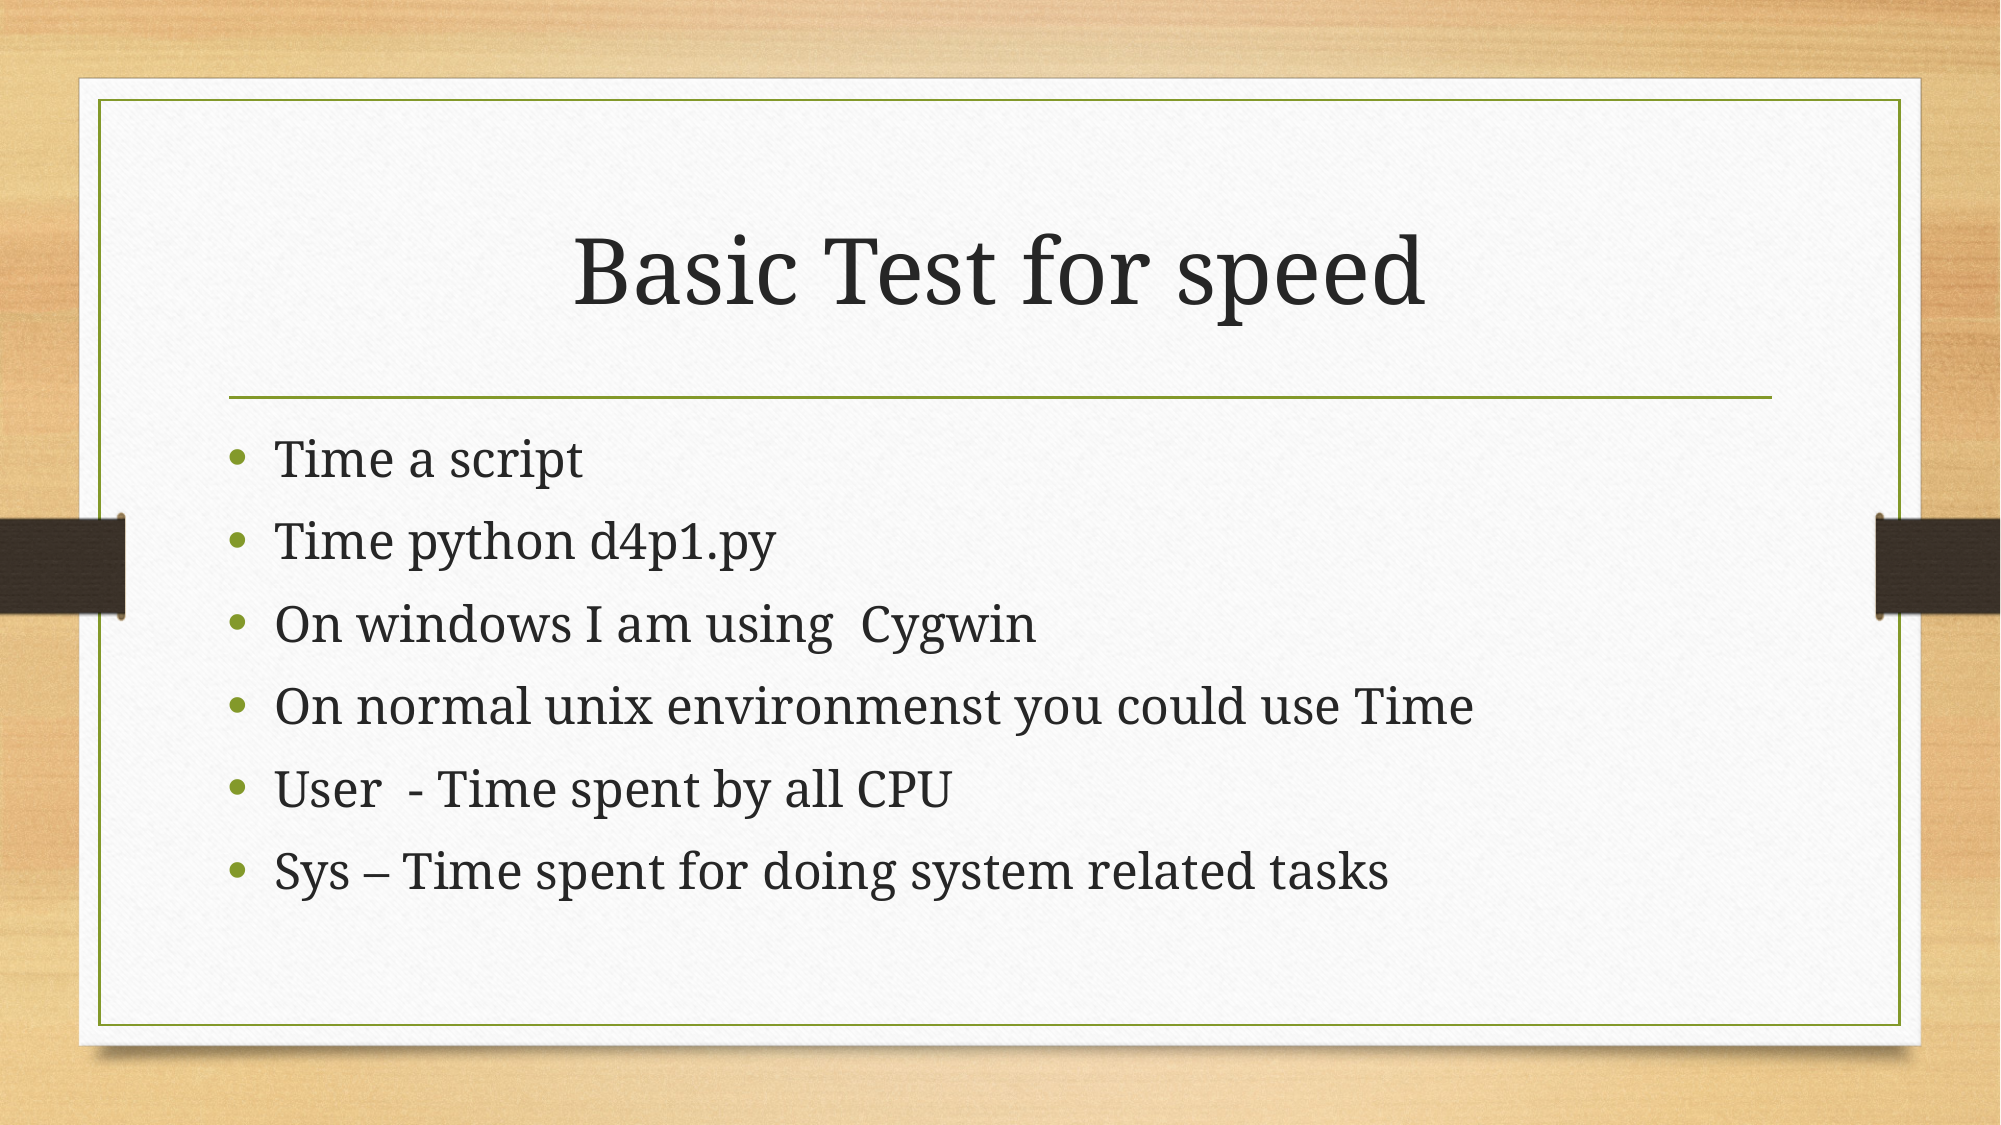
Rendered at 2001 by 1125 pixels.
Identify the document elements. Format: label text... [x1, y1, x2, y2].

title Basic Test for speed [212, 161, 1788, 375]
picture [0, 0, 2001, 1125]
list Time a script Time python d4p1.py On windows I am using Cygwin On normal unix environmenst you could use Time User - Time spent by all CPU Sys – Time spent for doing system related tasks [212, 419, 1788, 964]
